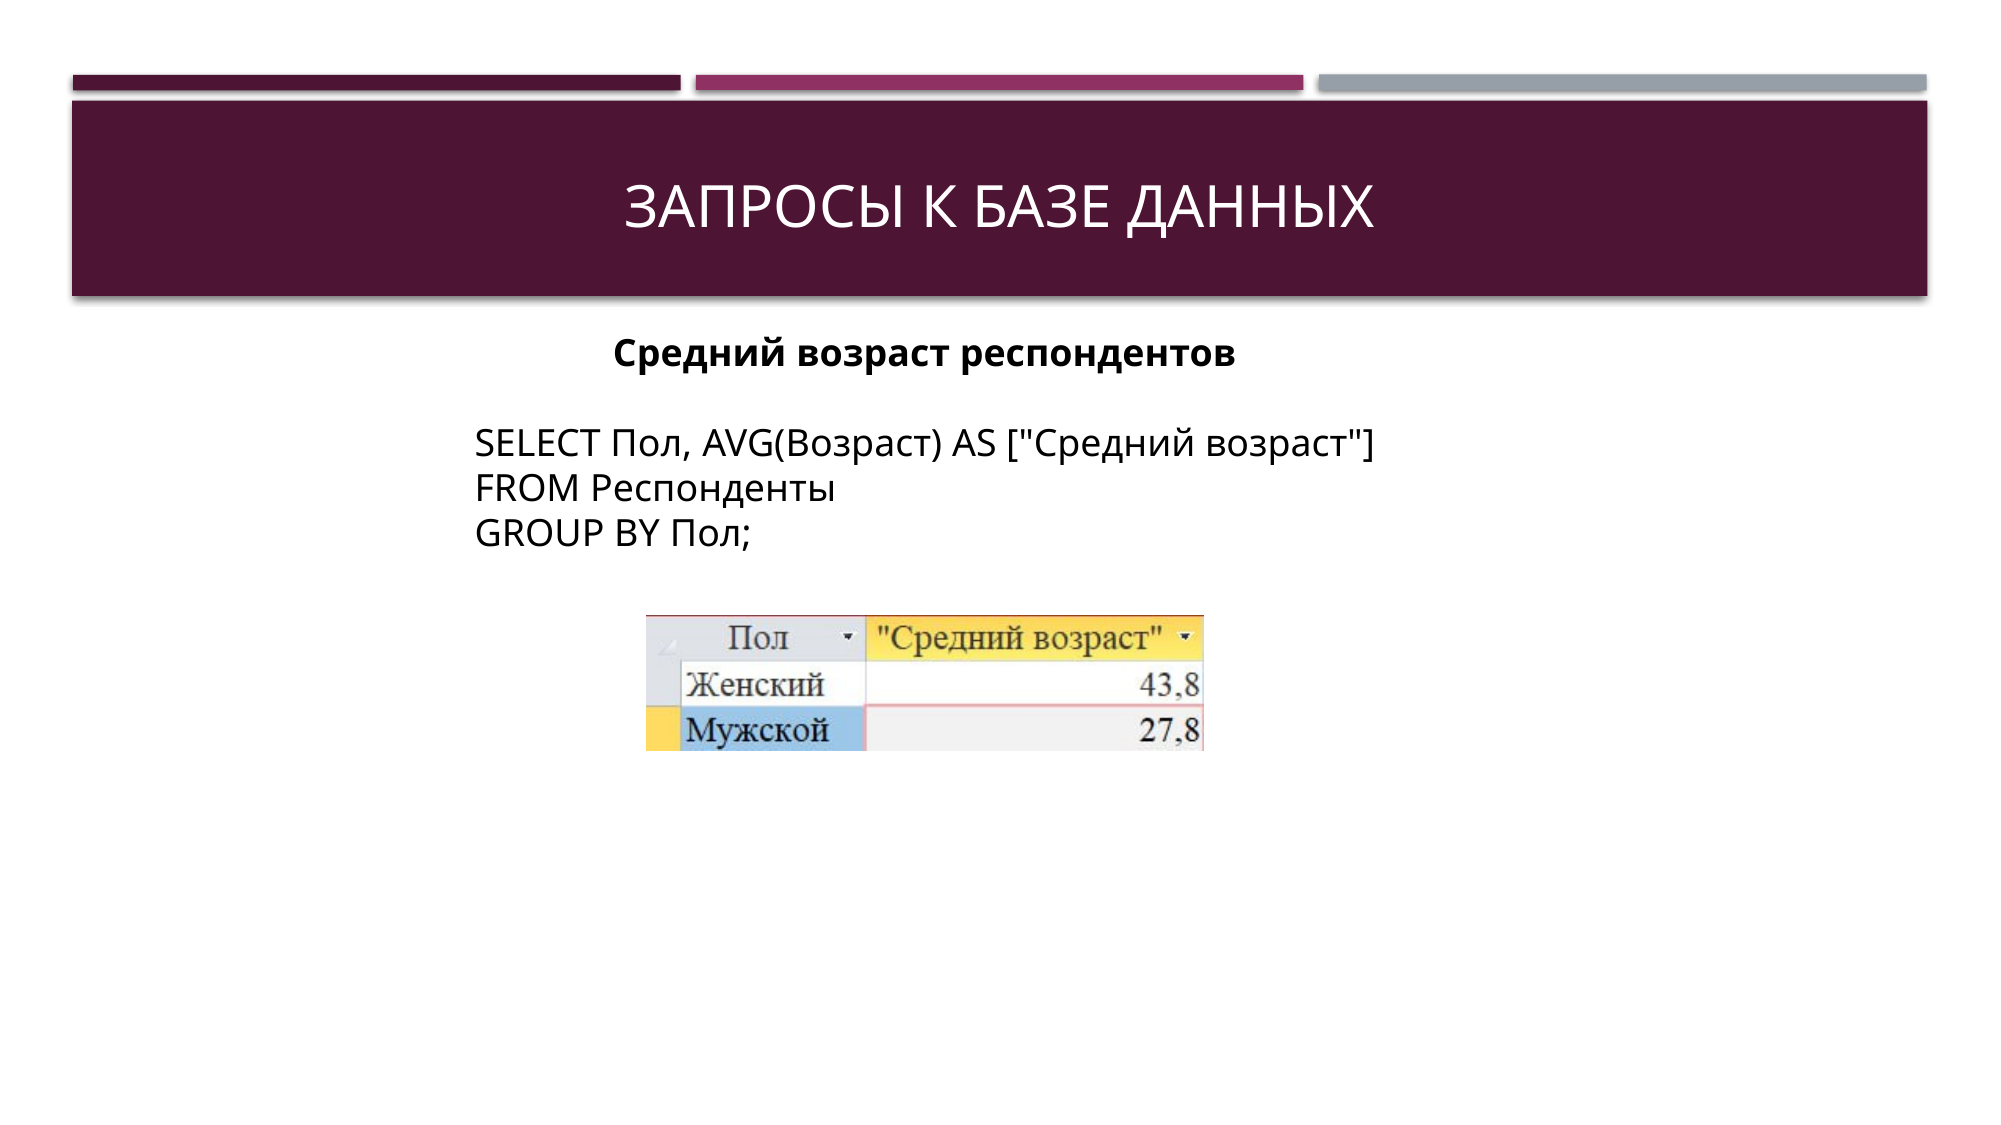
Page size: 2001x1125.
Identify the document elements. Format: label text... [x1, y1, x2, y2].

picture [646, 614, 1204, 752]
text_box Средний возраст респондентов SELECT Пол, AVG(Возраст) AS ["Средний возраст"] FROM Респонденты GROUP BY Пол; [459, 321, 1390, 562]
title Запросы к базе данных [95, 80, 1905, 247]
